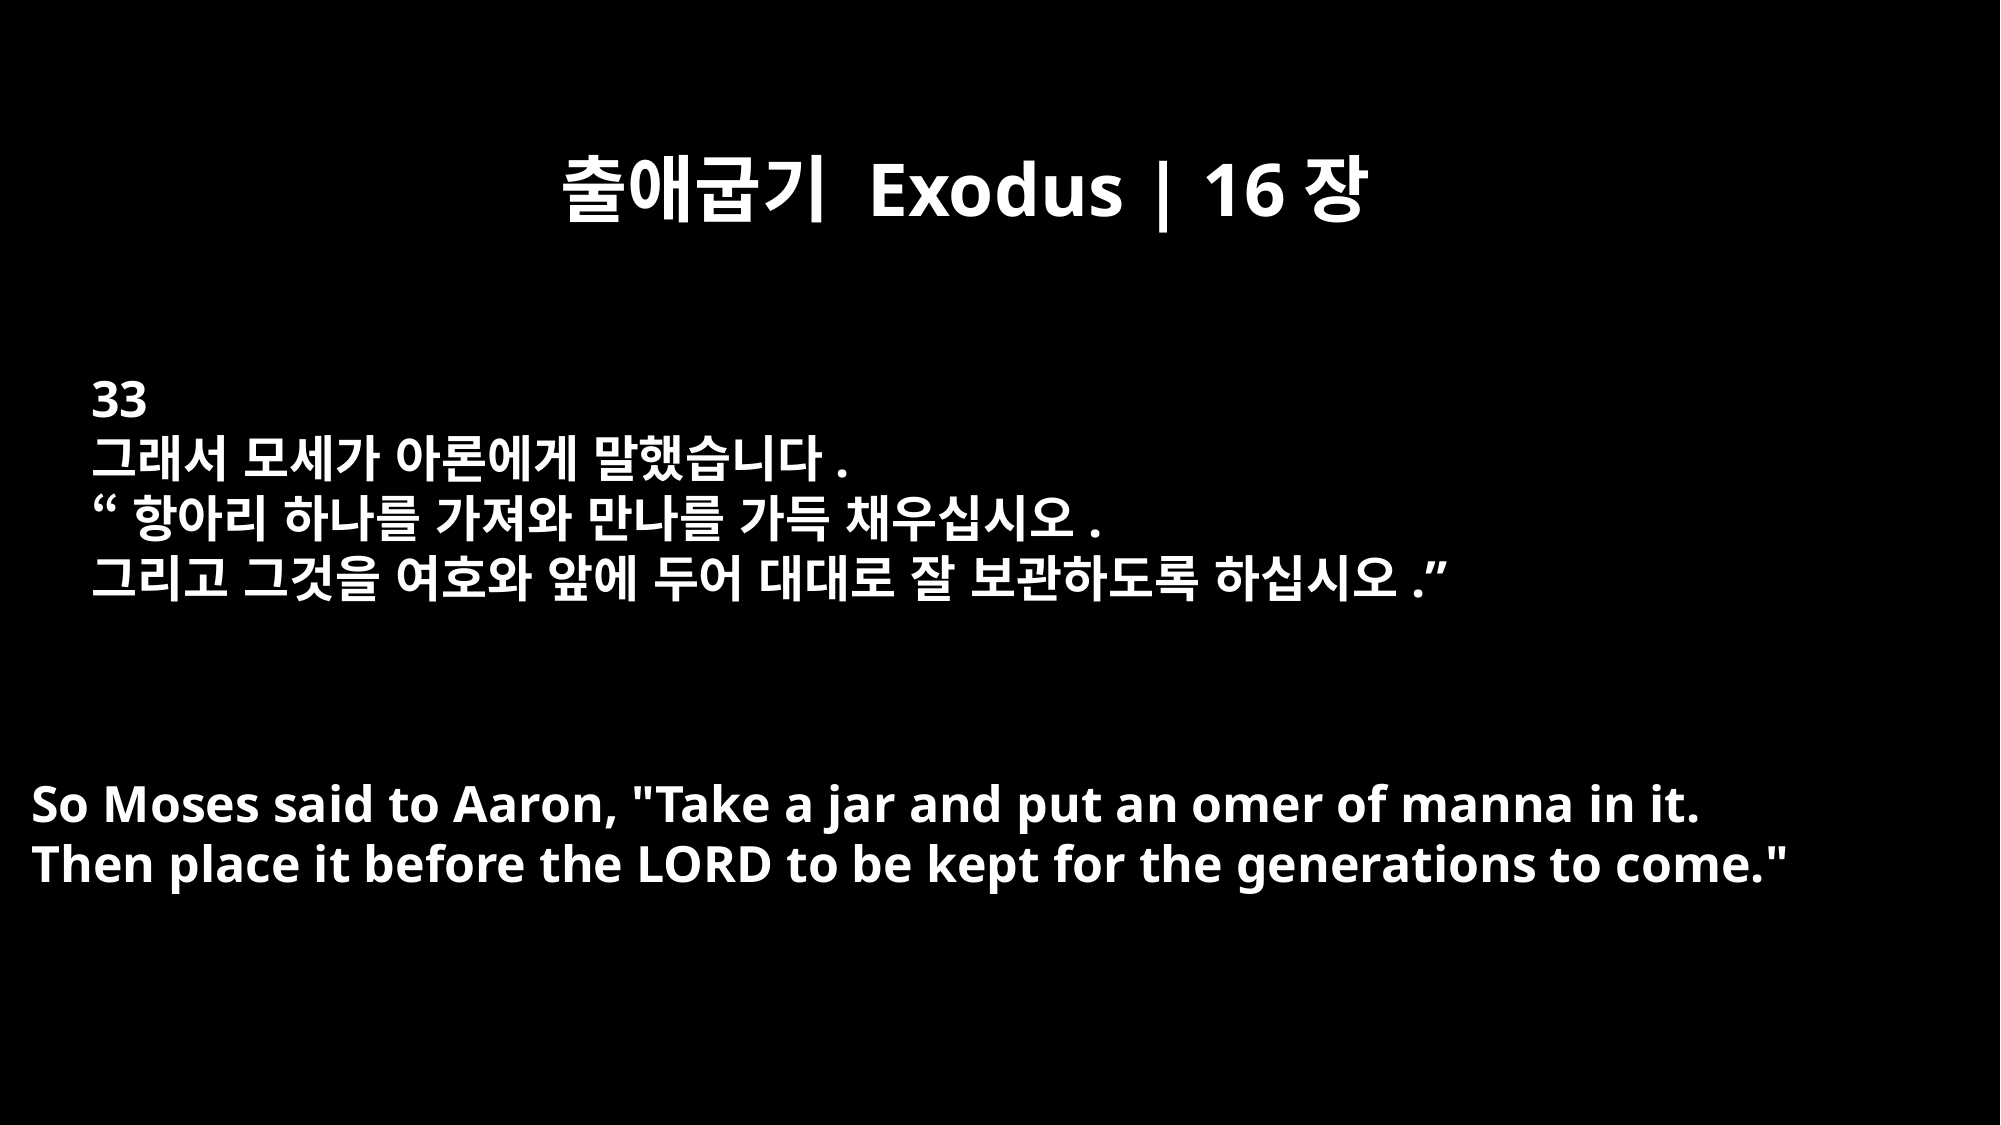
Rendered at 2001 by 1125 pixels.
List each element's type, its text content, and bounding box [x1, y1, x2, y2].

text_box 33 그래서 모세가 아론에게 말했습니다. “항아리 하나를 가져와 만나를 가득 채우십시오. 그리고 그것을 여호와 앞에 두어 대대로 잘 보관하도록 하십시오.” [76, 359, 1463, 615]
text_box 출애굽기 Exodus | 16장 [545, 136, 1387, 239]
text_box So Moses said to Aaron, "Take a jar and put an omer of manna in it. Then place it before the LORD to be kept for the generations to come." [16, 764, 1805, 900]
